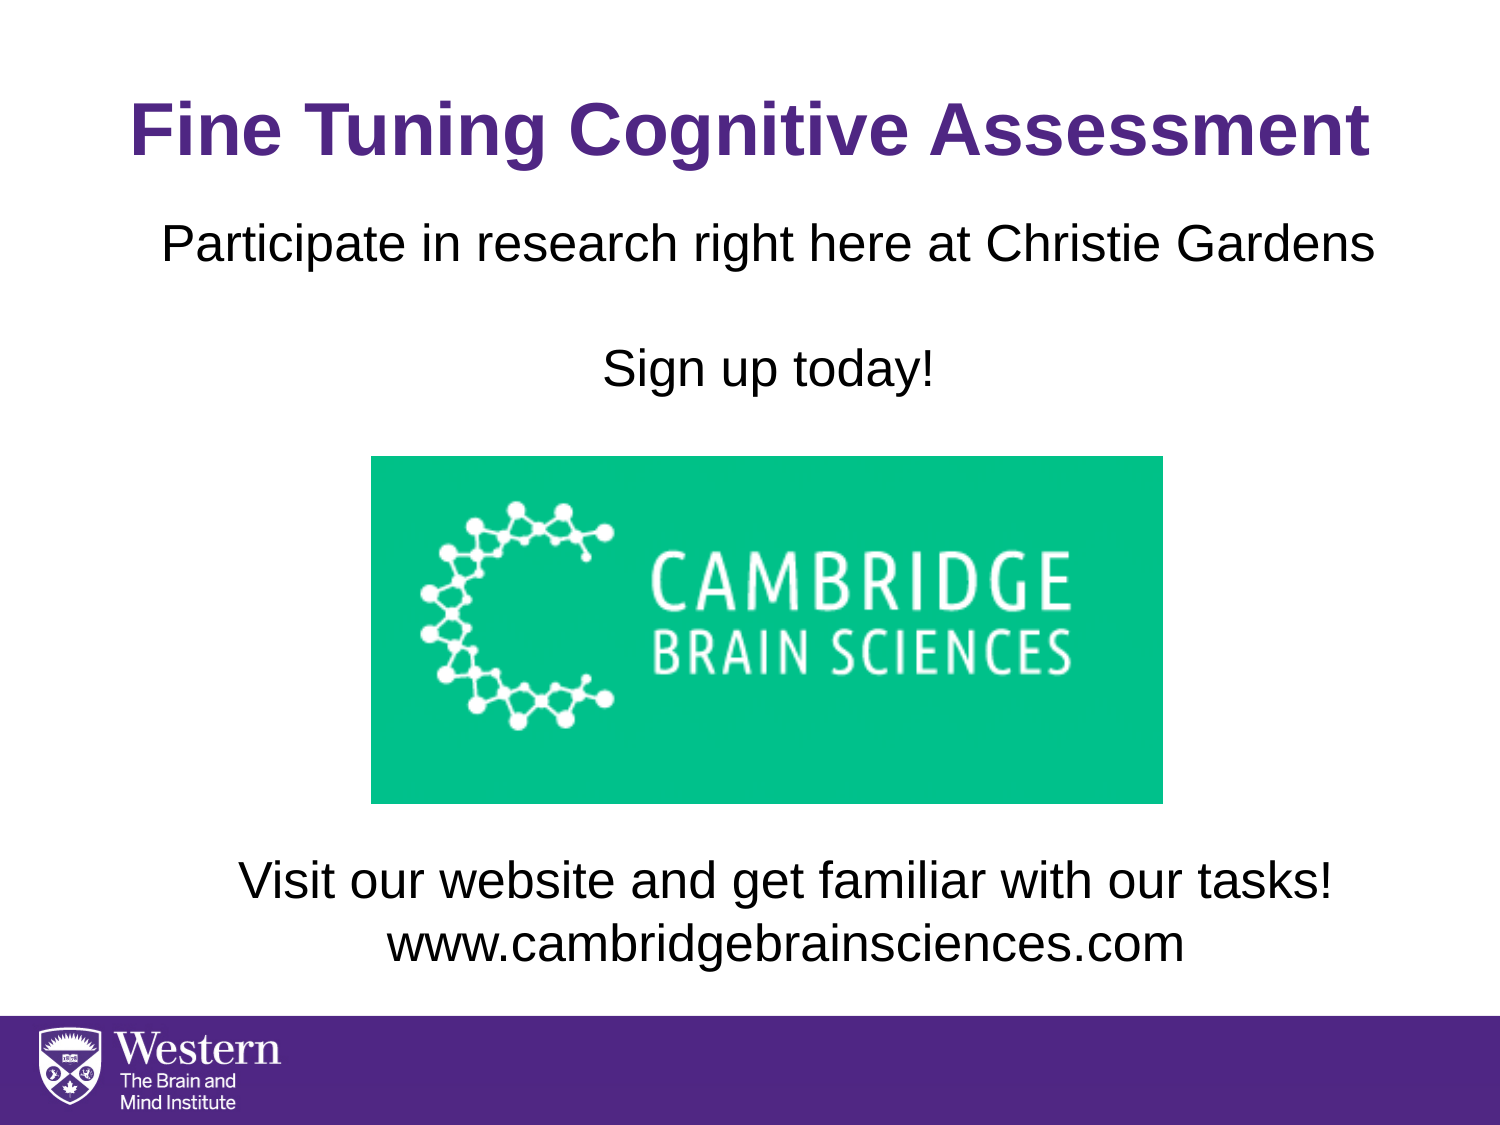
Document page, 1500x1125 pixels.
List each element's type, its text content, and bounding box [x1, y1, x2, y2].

text_box Visit our website and get familiar with our tasks! www.cambridgebrainsciences.com [223, 839, 1349, 980]
picture [0, 0, 1500, 1125]
text_box Participate in research right here at Christie Gardens Sign up today! [146, 201, 1392, 404]
title Fine Tuning Cognitive Assessment [31, 31, 1469, 219]
